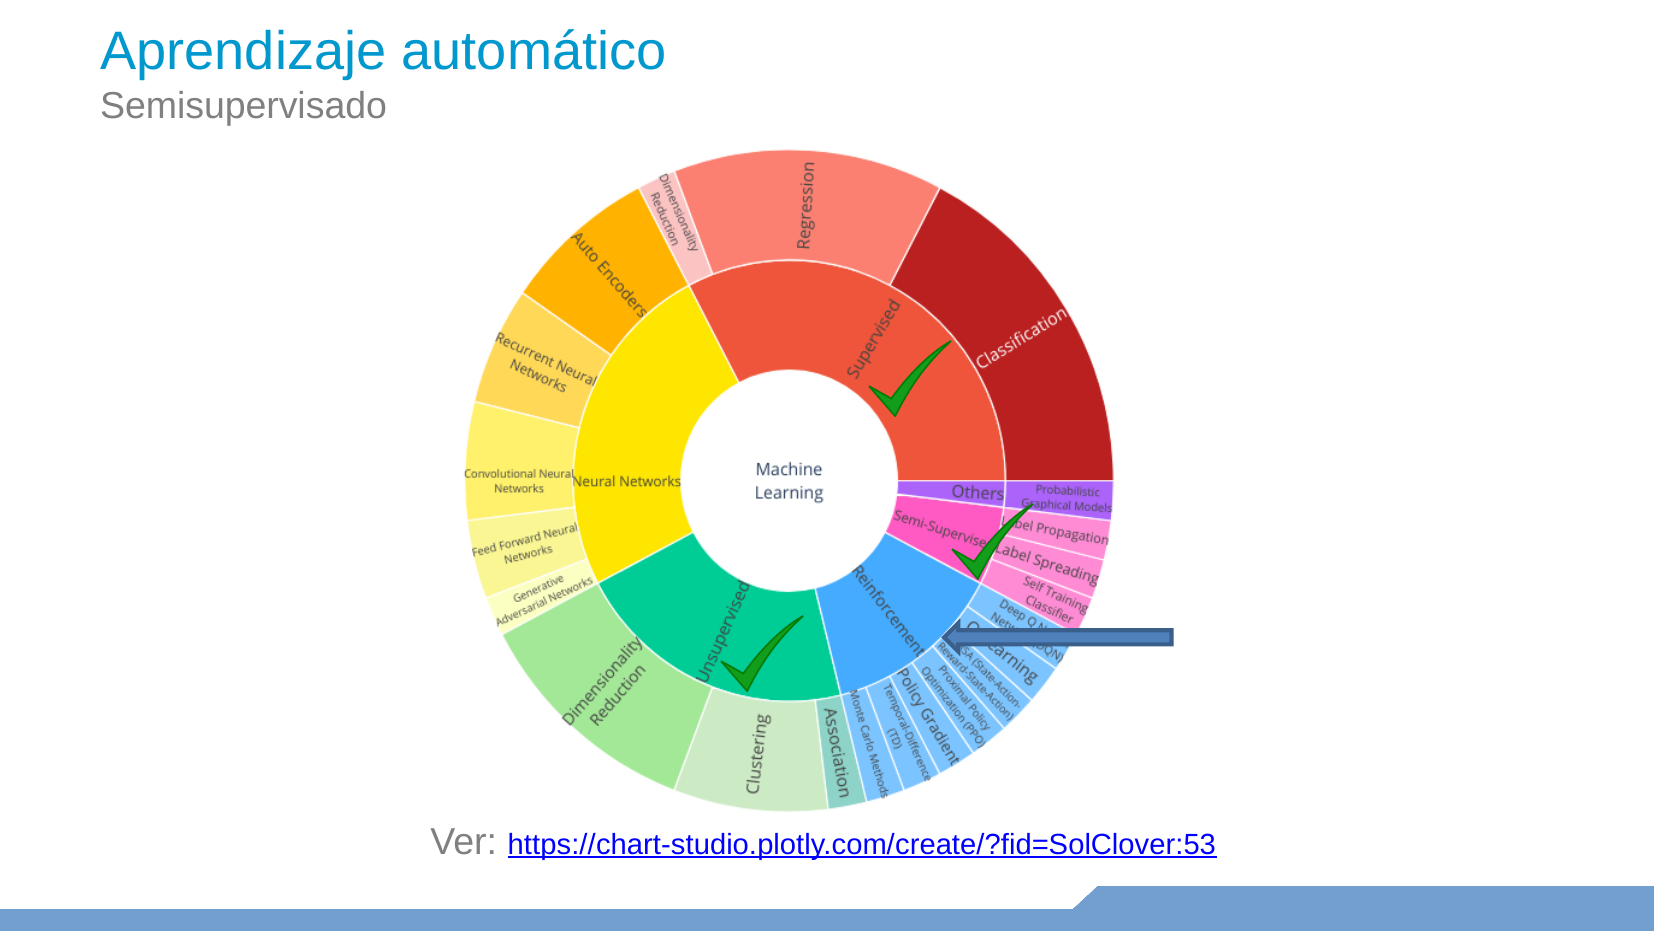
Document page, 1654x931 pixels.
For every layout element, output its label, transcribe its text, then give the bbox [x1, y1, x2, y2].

text_box Ver: https://chart-studio.plotly.com/create/?fid=SolClover:53 [415, 809, 1322, 885]
text_box Aprendizaje automático Semisupervisado [100, 37, 1587, 170]
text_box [0, 885, 1654, 931]
text_box [1139, 628, 1174, 647]
picture [440, 114, 1134, 817]
